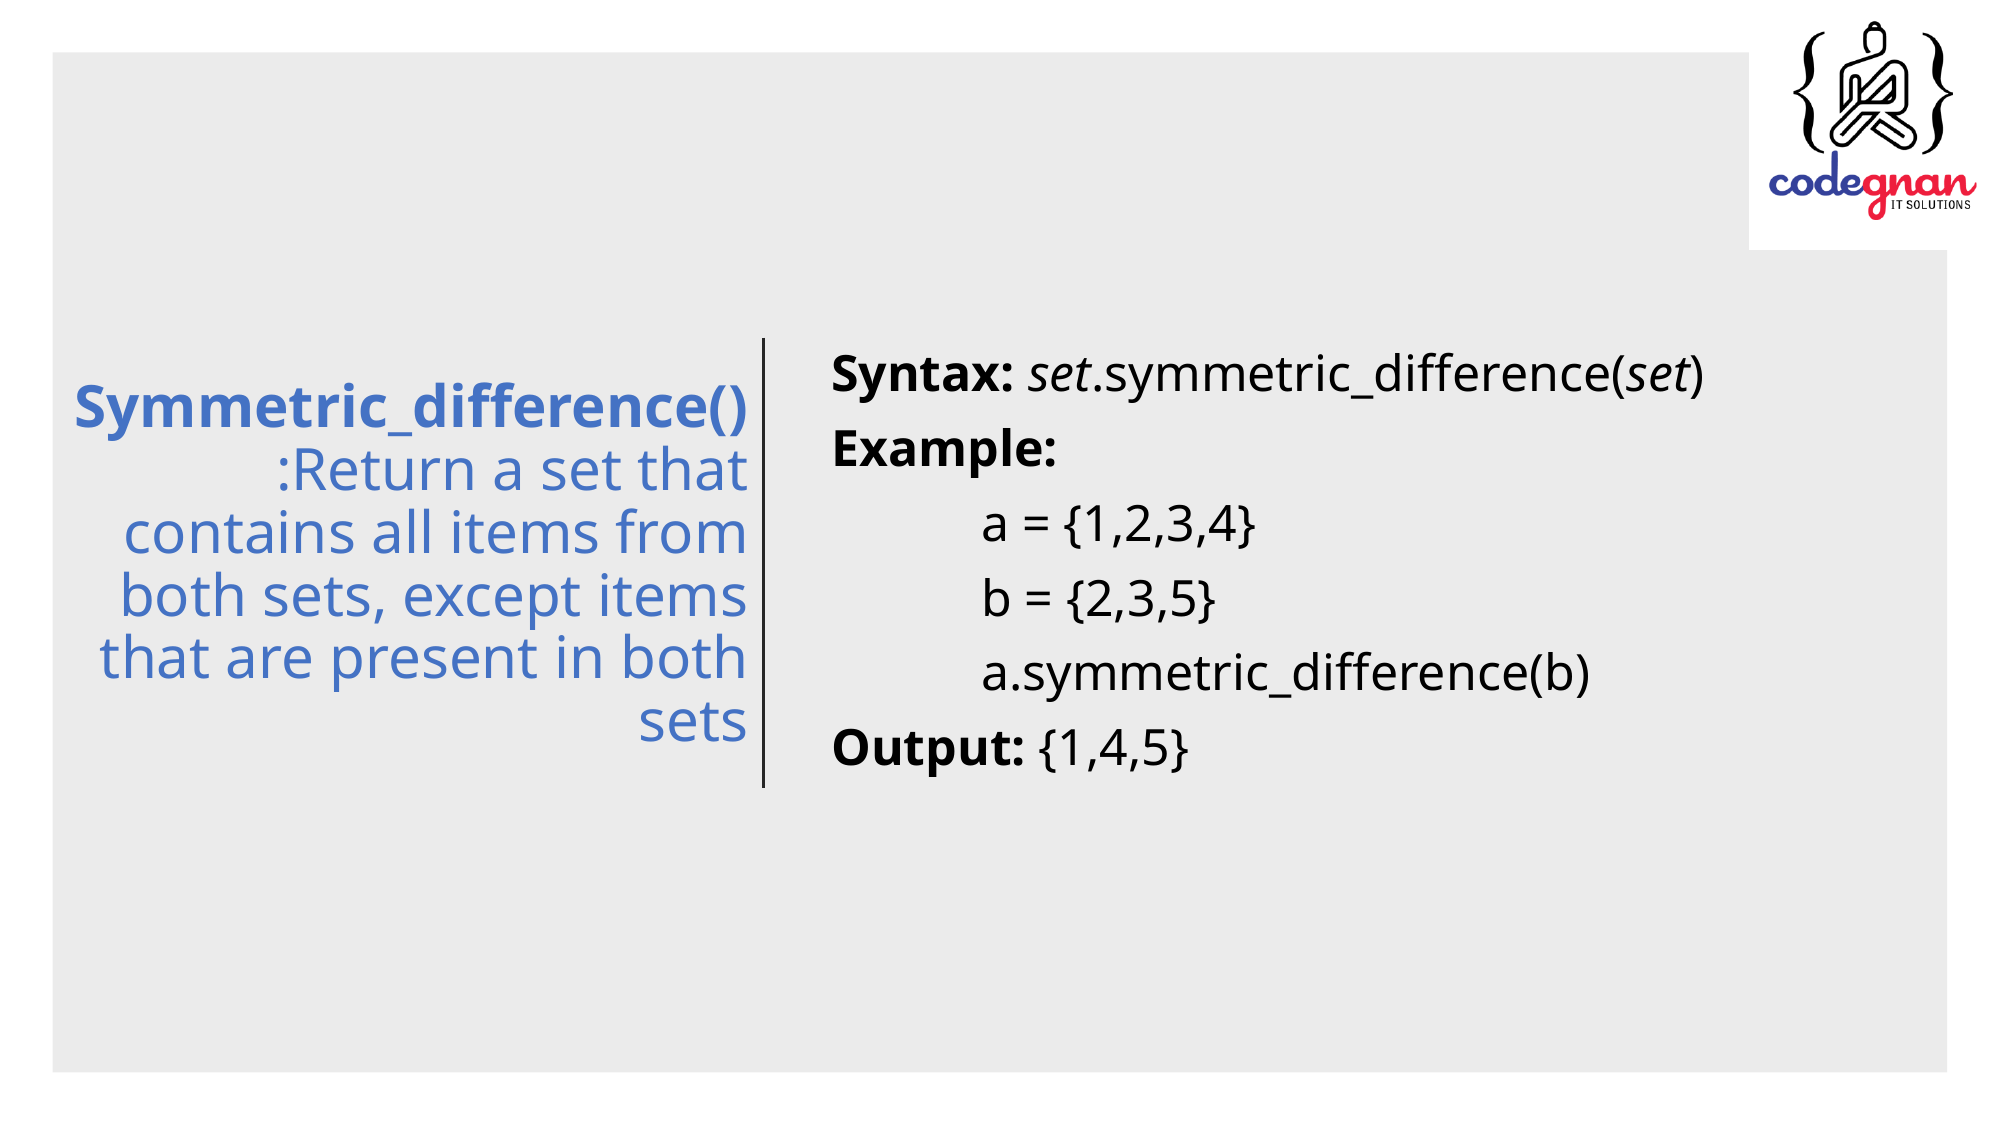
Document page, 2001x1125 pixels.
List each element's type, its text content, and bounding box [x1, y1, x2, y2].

text_box [52, 51, 1948, 1073]
list Syntax: set.symmetric_difference(set) Example: a = {1,2,3,4} b = {2,3,5} a.symmetric_difference(b) Output: {1,4,5} [816, 158, 1863, 967]
picture [1749, 0, 2000, 250]
title Symmetric_difference():Return a set that contains all items from both sets, except items that are present in both sets [52, 158, 764, 967]
